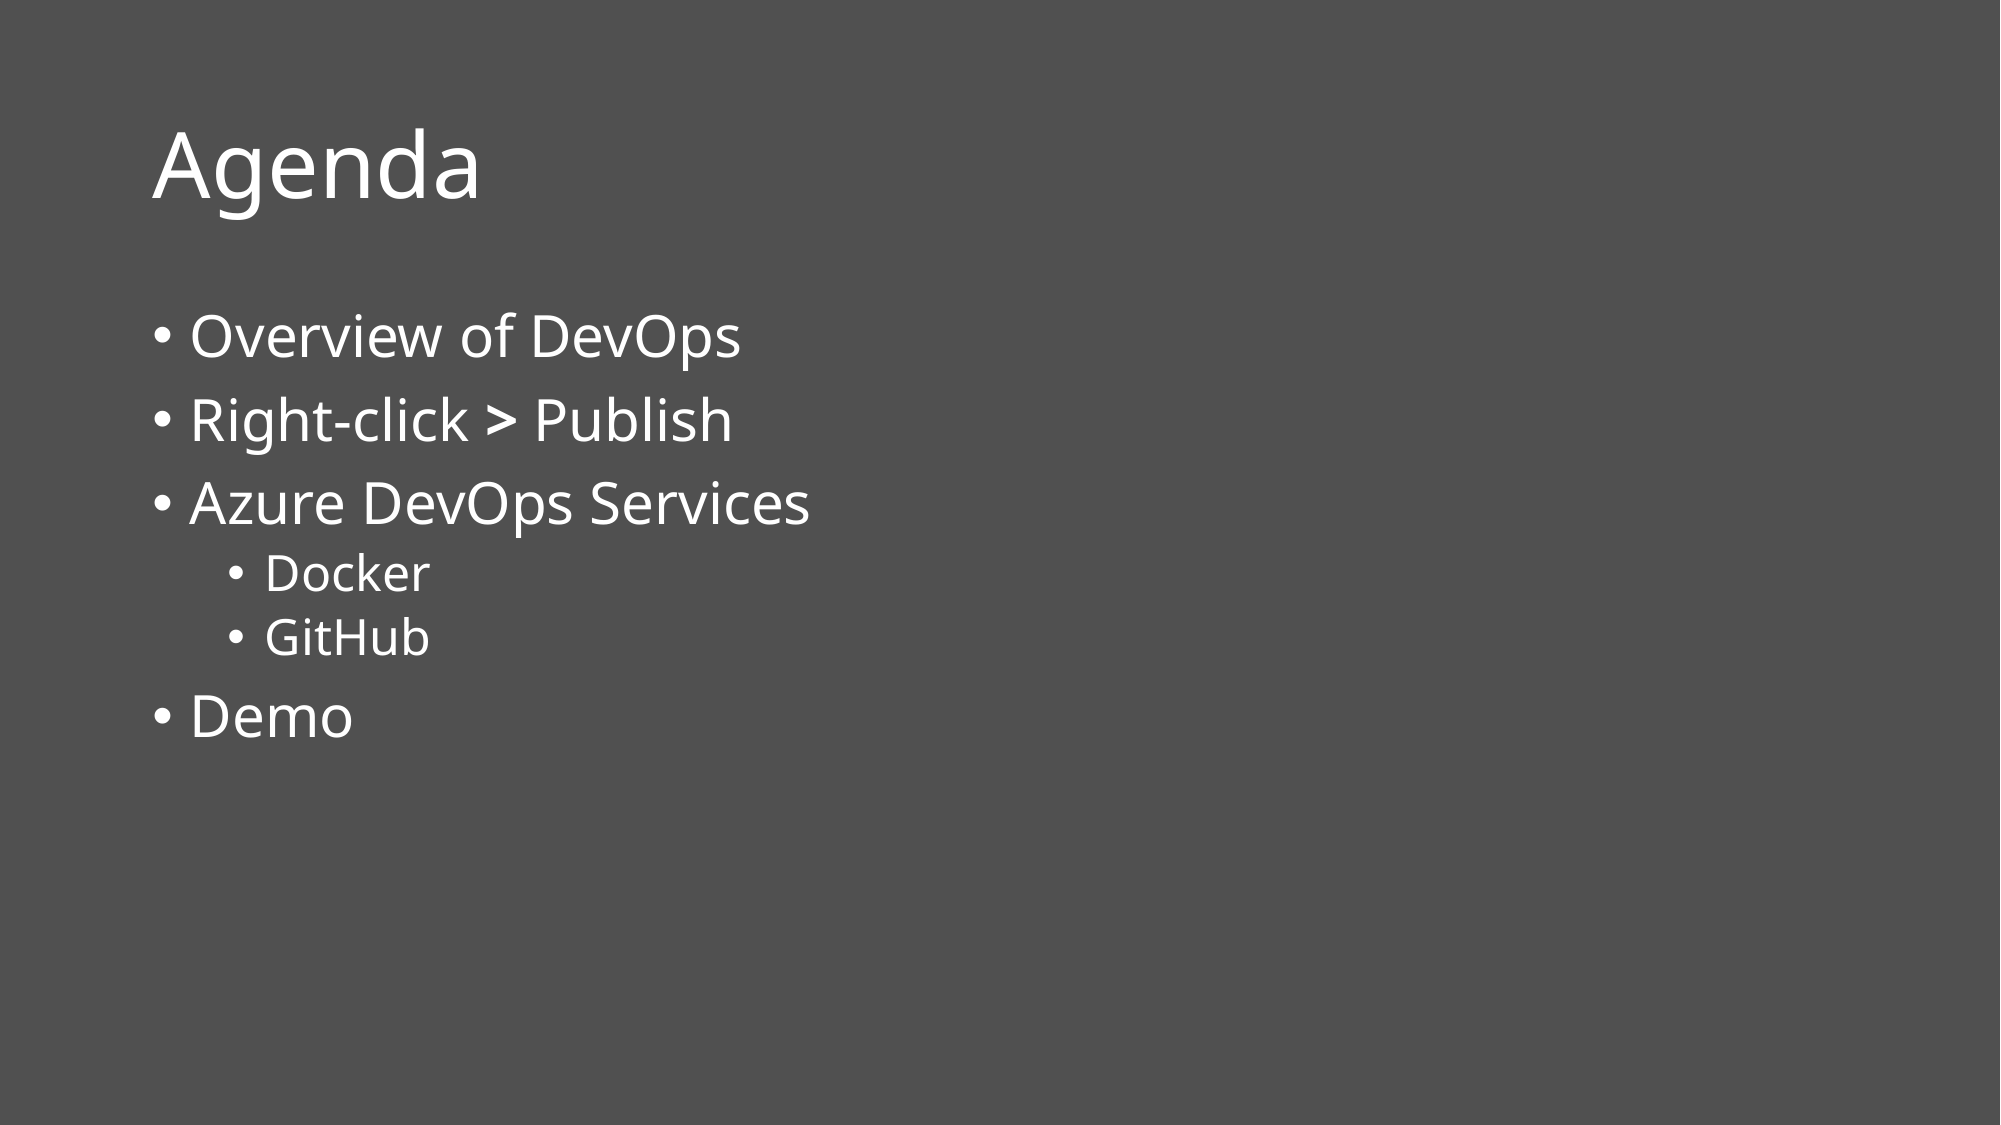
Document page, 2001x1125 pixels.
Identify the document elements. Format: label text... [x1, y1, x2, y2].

title Agenda [137, 59, 1863, 278]
list Overview of DevOps Right-click > Publish Azure DevOps Services Docker GitHub Demo [137, 299, 1863, 1014]
